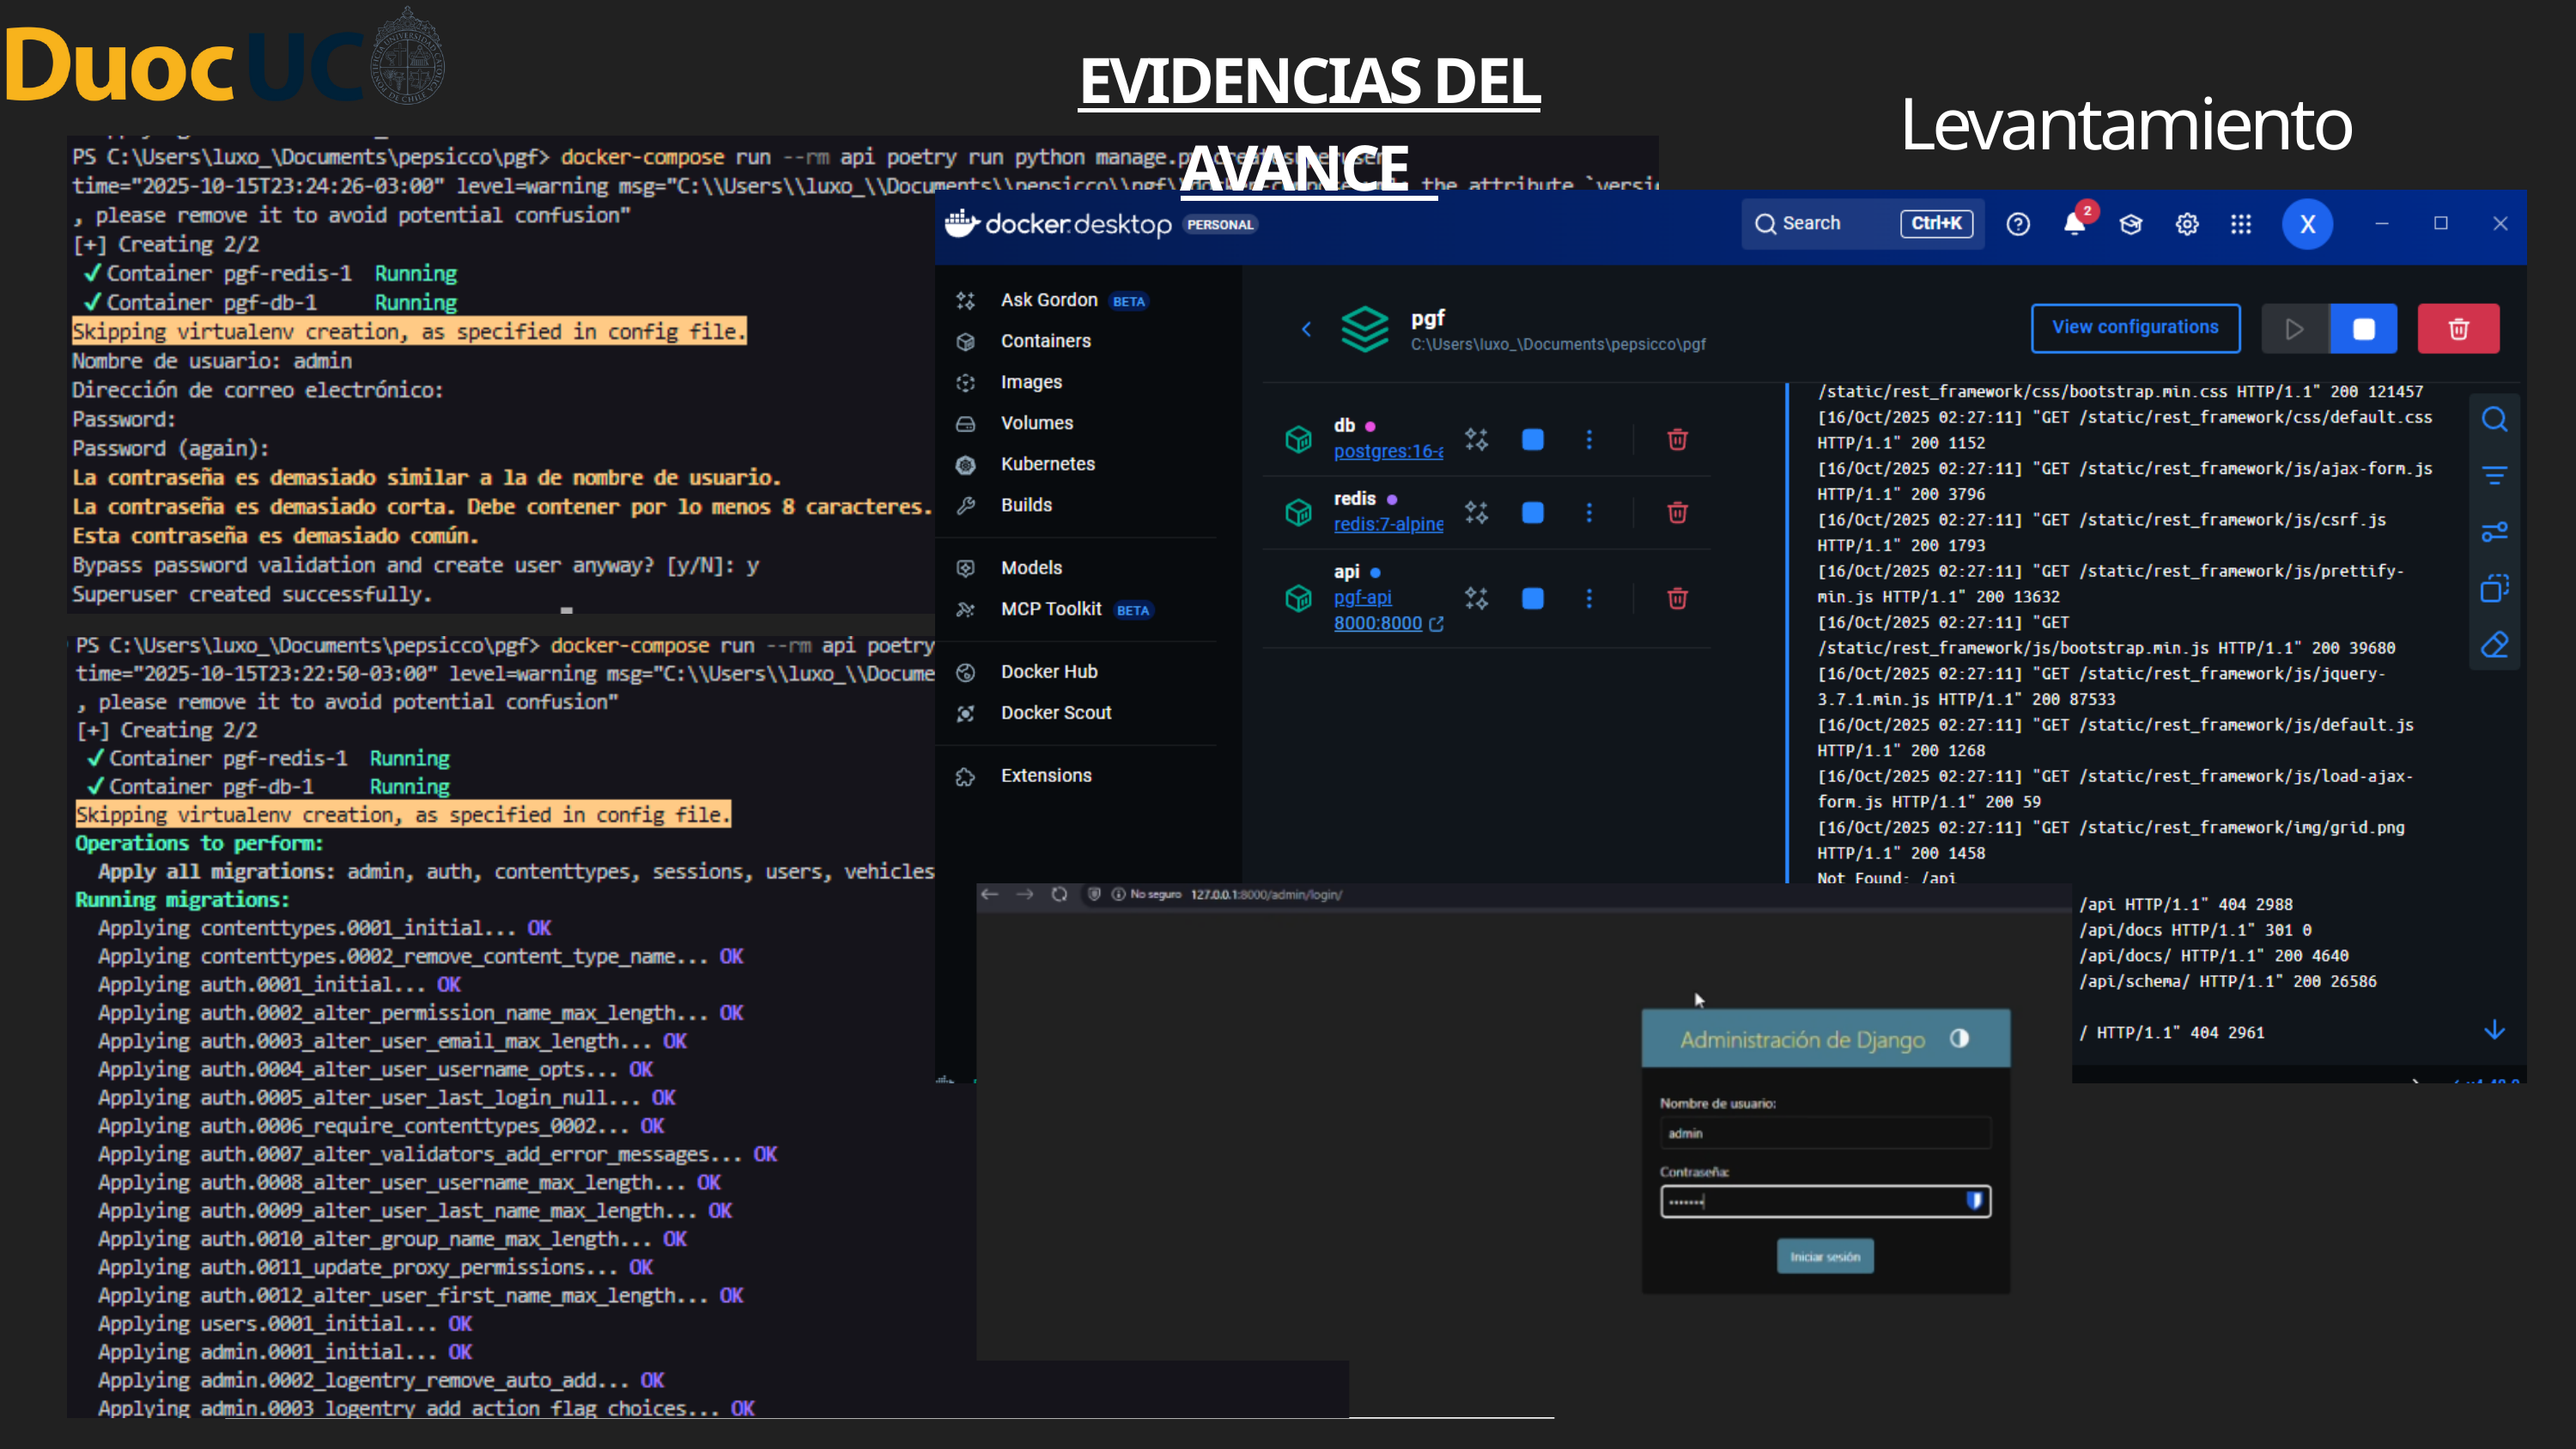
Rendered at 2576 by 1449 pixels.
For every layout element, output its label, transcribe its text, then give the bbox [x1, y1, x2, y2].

text_box [67, 636, 1350, 1418]
text_box [934, 190, 2527, 1084]
text_box Levantamiento [1795, 64, 2460, 165]
text_box [976, 883, 2073, 1361]
text_box EVIDENCIAS DEL AVANCE [959, 27, 1660, 204]
text_box [0, 0, 451, 111]
text_box [67, 136, 959, 614]
